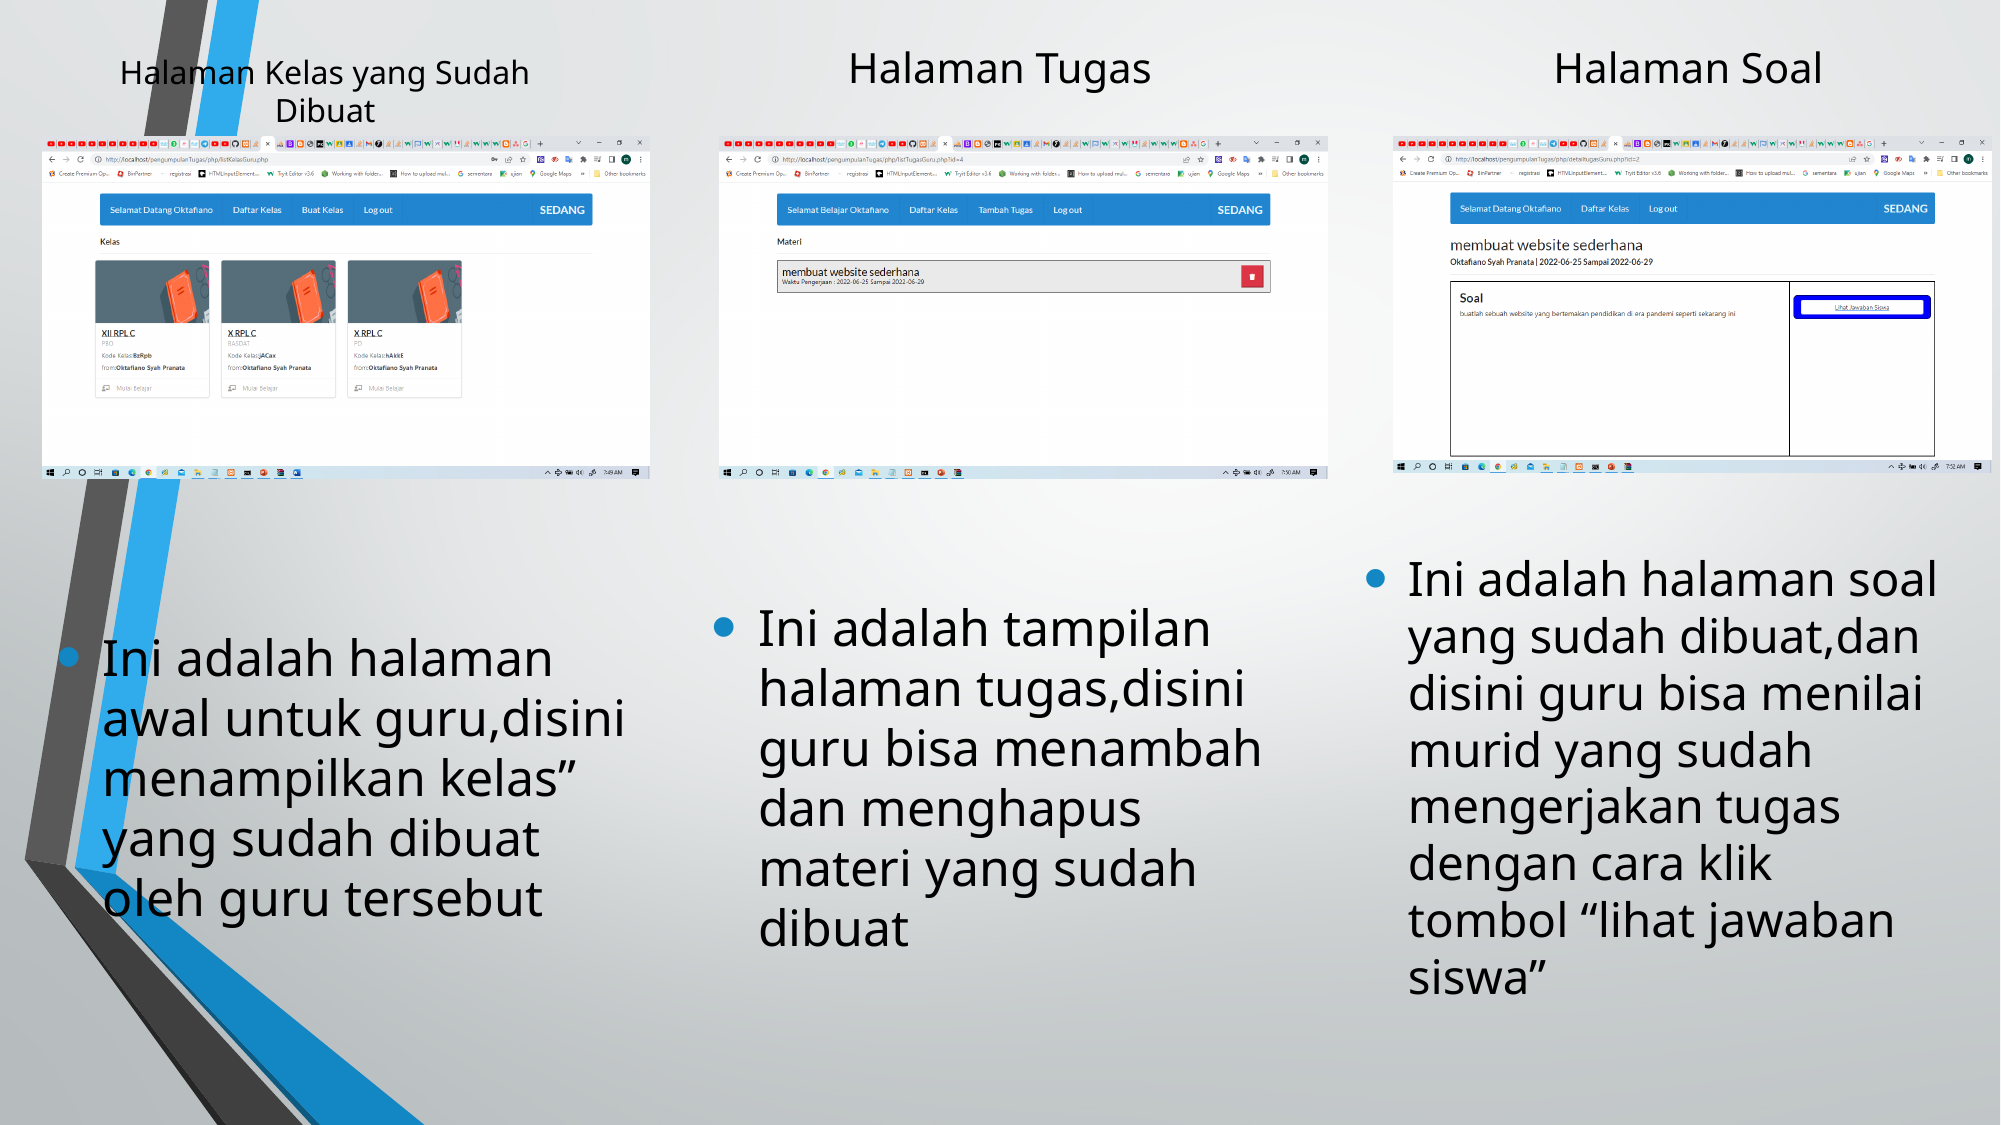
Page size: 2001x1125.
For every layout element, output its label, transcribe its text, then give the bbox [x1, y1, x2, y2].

picture [1393, 136, 1992, 474]
picture [41, 136, 650, 479]
text_box Halaman Tugas [741, 20, 1259, 113]
list Ini adalah halaman awal untuk guru,disini menampilkan kelas” yang sudah dibuat oleh guru tersebut [41, 520, 649, 1033]
title Halaman Kelas yang Sudah Dibuat [66, 44, 585, 136]
picture [719, 136, 1328, 479]
text_box Halaman Soal [1393, 20, 1984, 113]
text_box Ini adalah tampilan halaman tugas,disini guru bisa menambah dan menghapus materi yang sudah dibuat [696, 520, 1304, 1033]
text_box Ini adalah halaman soal yang sudah dibuat,dan disini guru bisa menilai murid yang sudah mengerjakan tugas dengan cara klik tombol “lihat jawaban siswa” [1348, 520, 1956, 1033]
